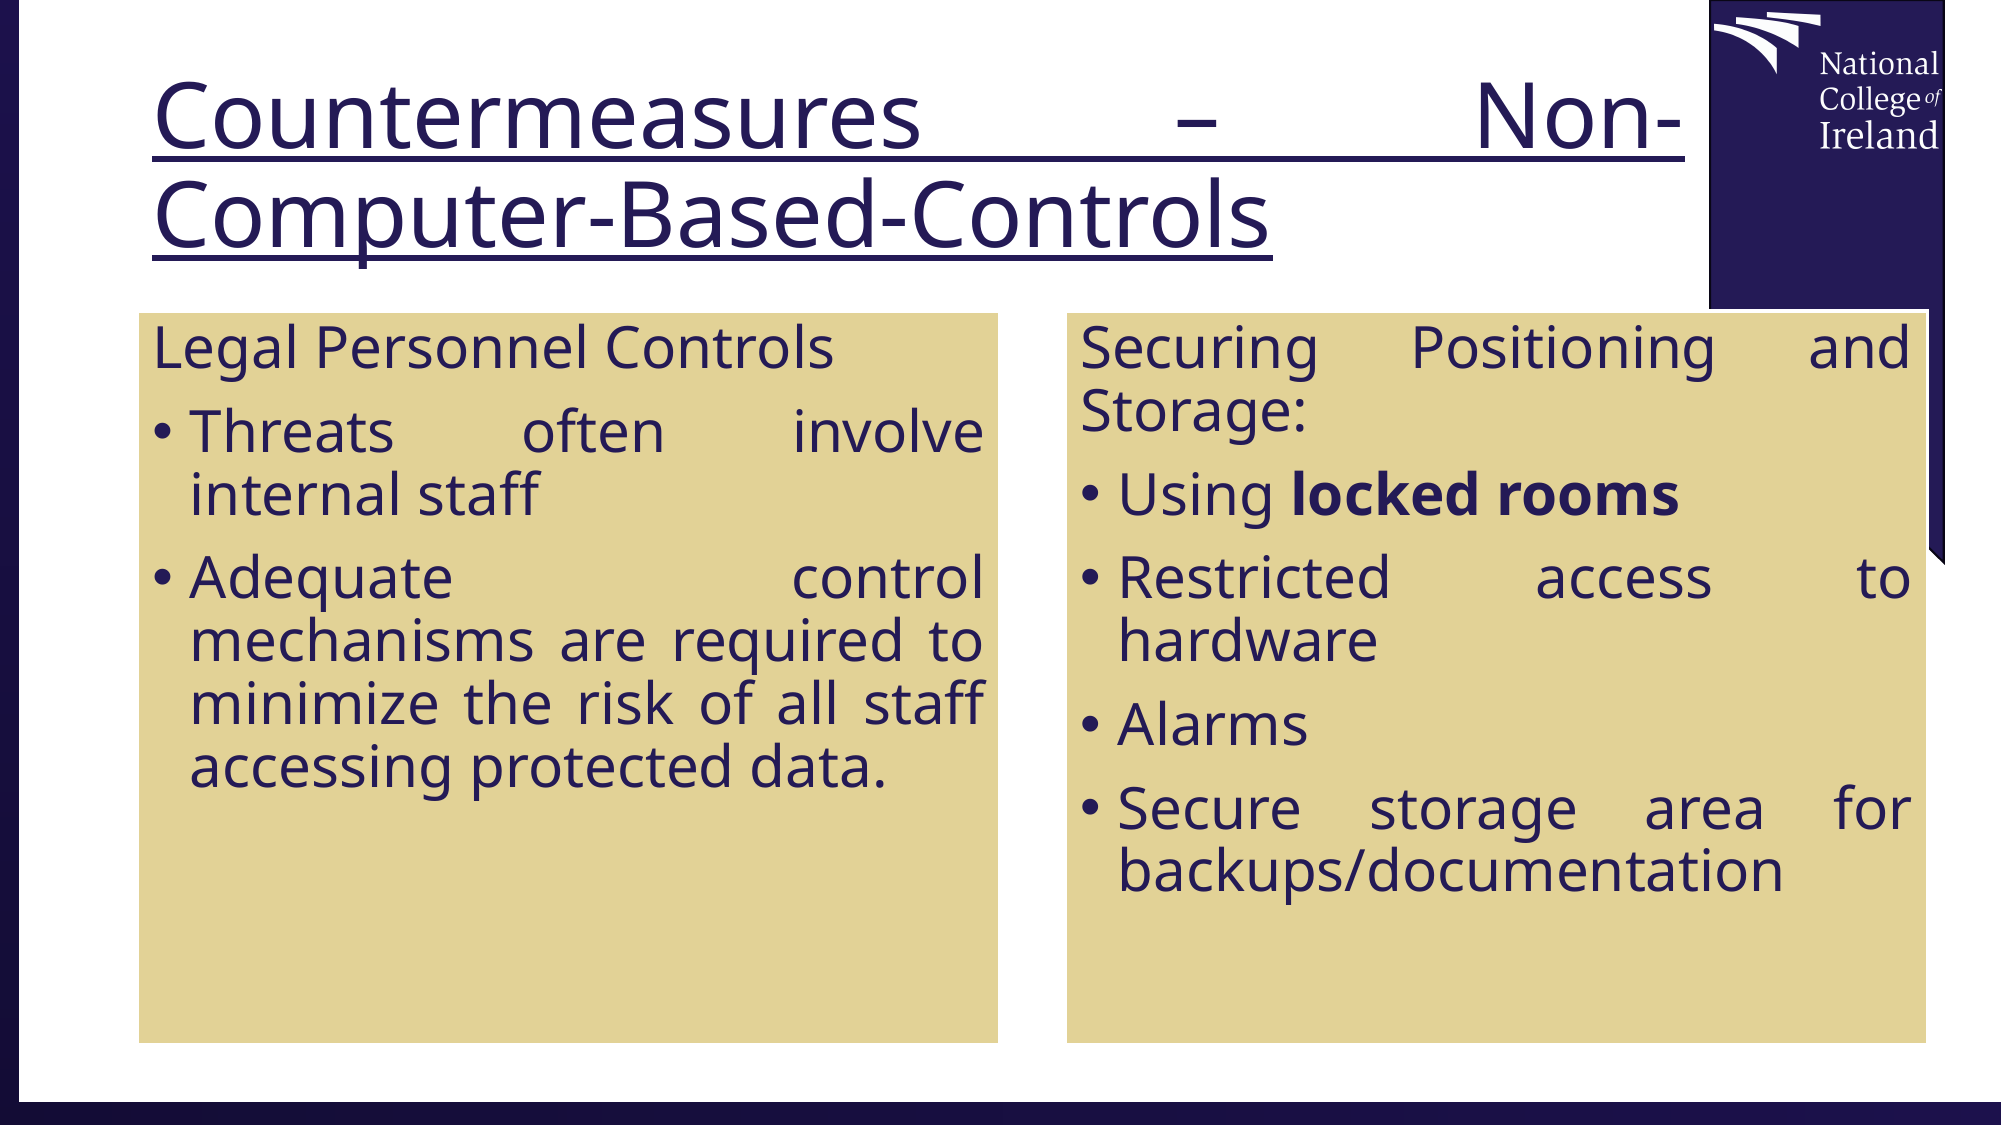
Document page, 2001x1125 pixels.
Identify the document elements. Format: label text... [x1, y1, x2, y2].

text_box Securing Positioning and Storage: Using locked rooms Restricted access to hardware Alarms Secure storage area for backups/documentation [1064, 309, 1929, 1046]
title Countermeasures – Non-Computer-Based-Controls [137, 59, 1700, 278]
text_box Legal Personnel Controls Threats often involve internal staff Adequate control mechanisms are required to minimize the risk of all staff accessing protected data. [136, 309, 1001, 1046]
picture [1714, 12, 1942, 149]
